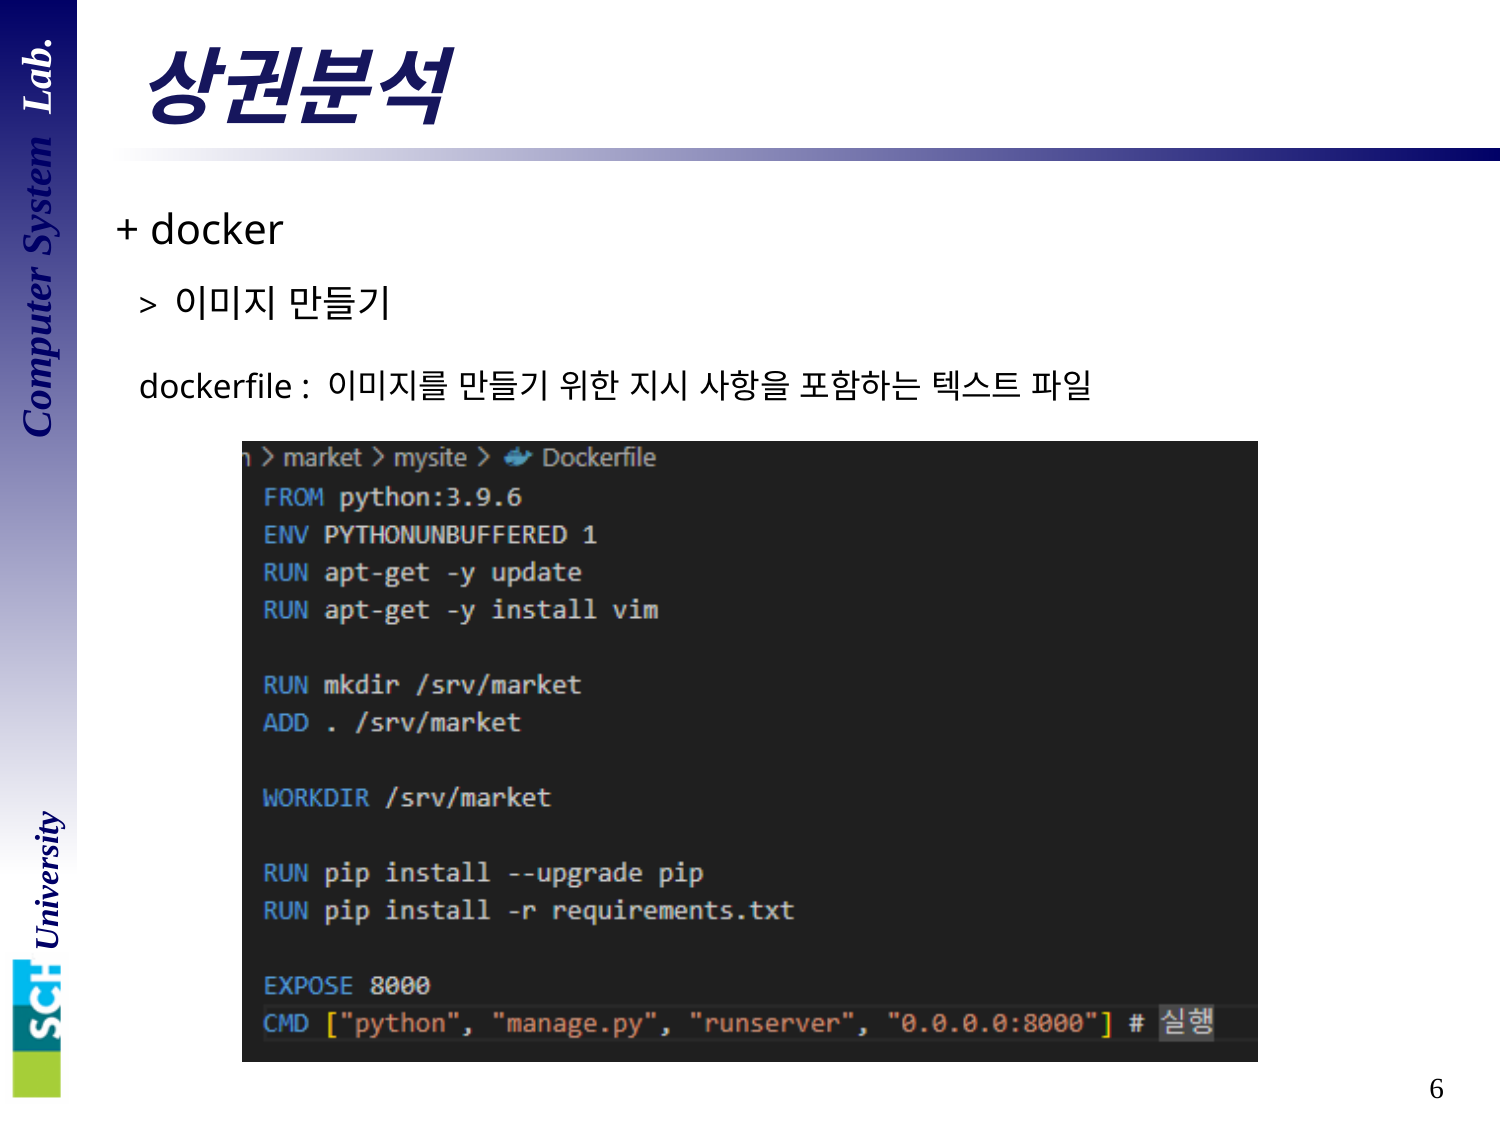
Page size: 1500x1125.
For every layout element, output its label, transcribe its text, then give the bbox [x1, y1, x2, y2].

text_box + docker [100, 157, 1379, 274]
picture [241, 441, 1259, 1062]
picture [5, 952, 69, 1104]
title 상권분석 [123, 25, 1460, 143]
text_box > 이미지 만들기 dockerfile : 이미지를 만들기 위한 지시 사항을 포함하는 텍스트 파일 [123, 311, 1462, 374]
